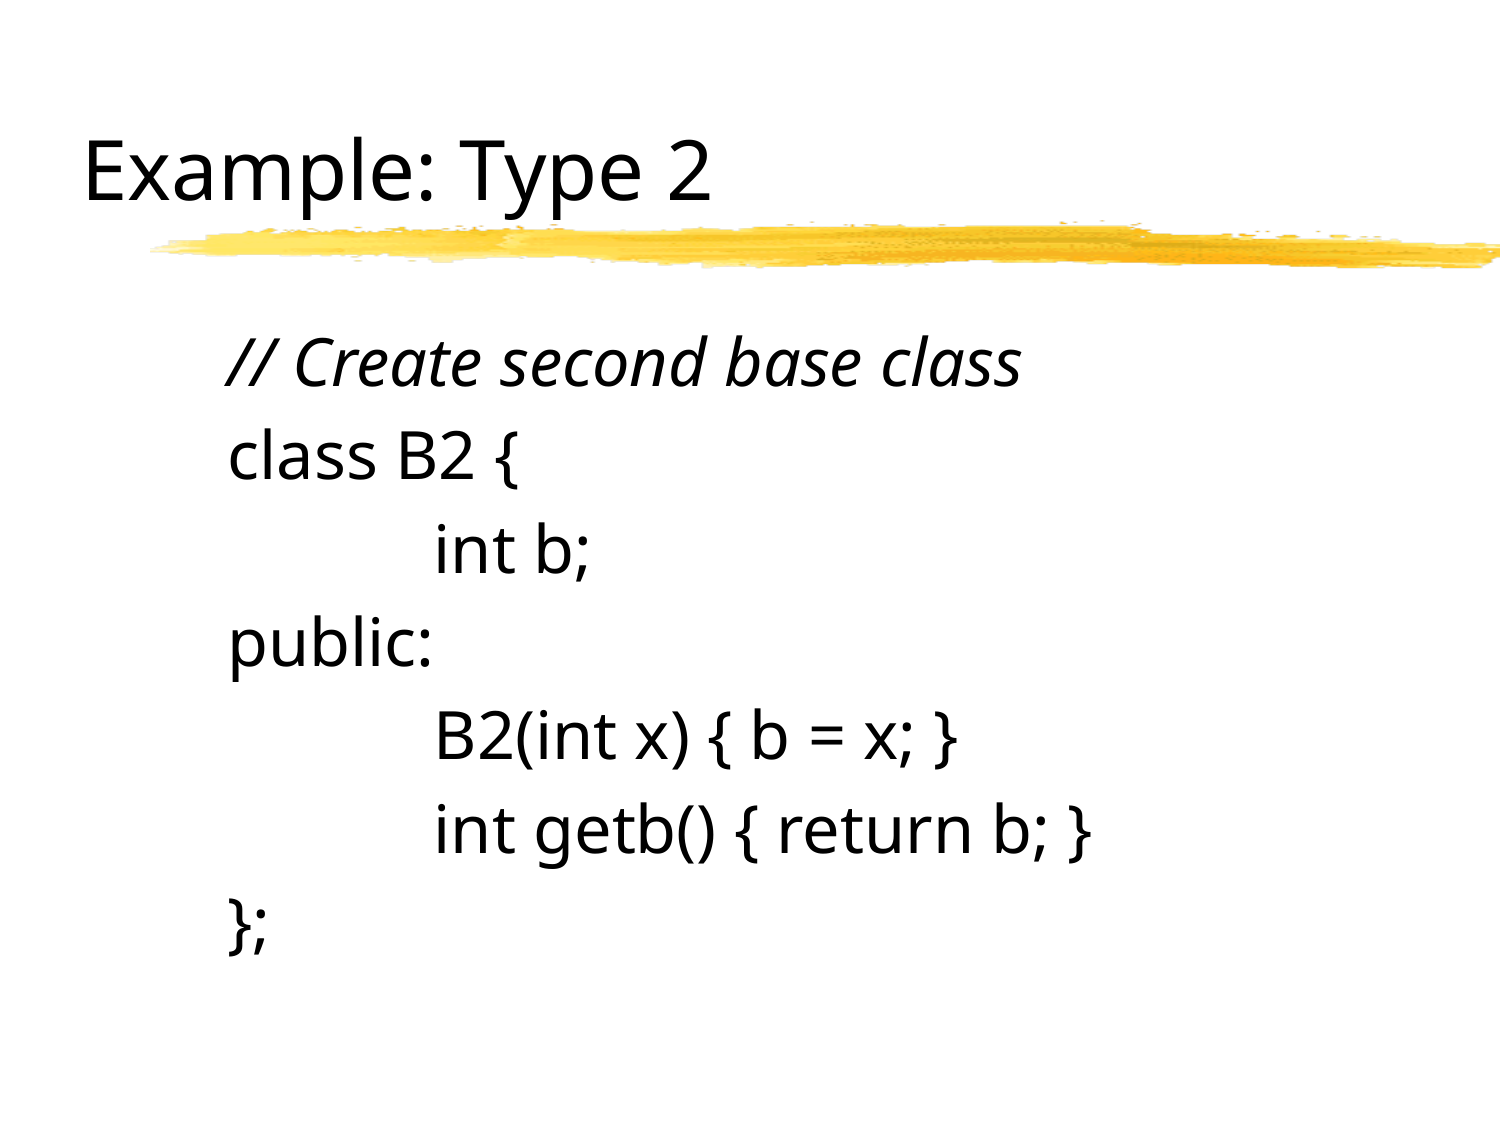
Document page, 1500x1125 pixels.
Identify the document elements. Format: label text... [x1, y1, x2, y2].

list // Create second base class class B2 { int b; public: B2(int x) { b = x; } int getb() { return b; } }; [212, 312, 1417, 997]
title Example: Type 2 [66, 37, 1342, 225]
picture [150, 215, 1500, 279]
